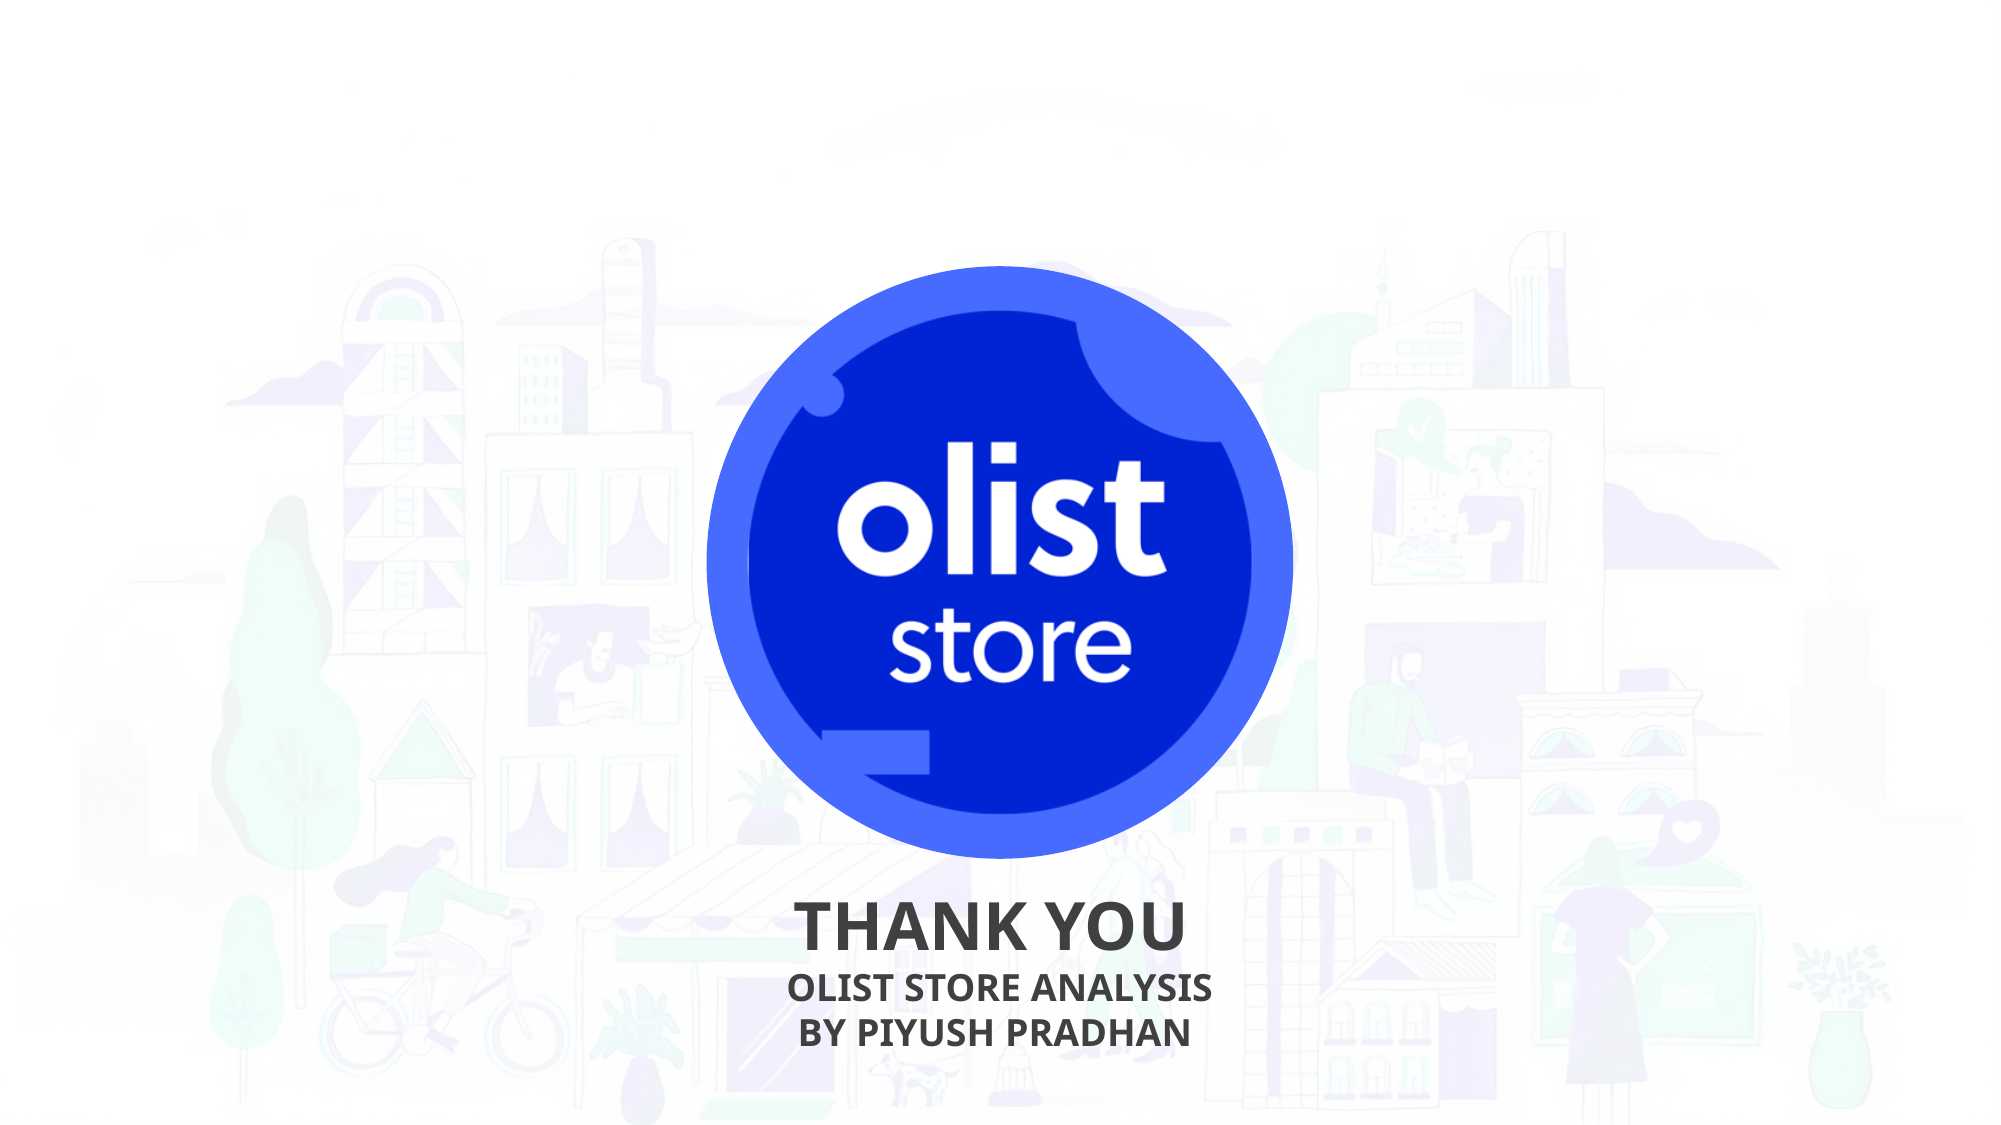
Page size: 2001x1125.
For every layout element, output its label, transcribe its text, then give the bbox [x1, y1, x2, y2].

text_box [868, 264, 1132, 296]
text_box [705, 429, 736, 696]
picture [736, 296, 1264, 829]
text_box [1264, 429, 1295, 696]
text_box [868, 829, 1132, 861]
text_box THANK YOU OLIST STORE ANALYSIS BY PIYUSH PRADHAN [433, 876, 1567, 1062]
